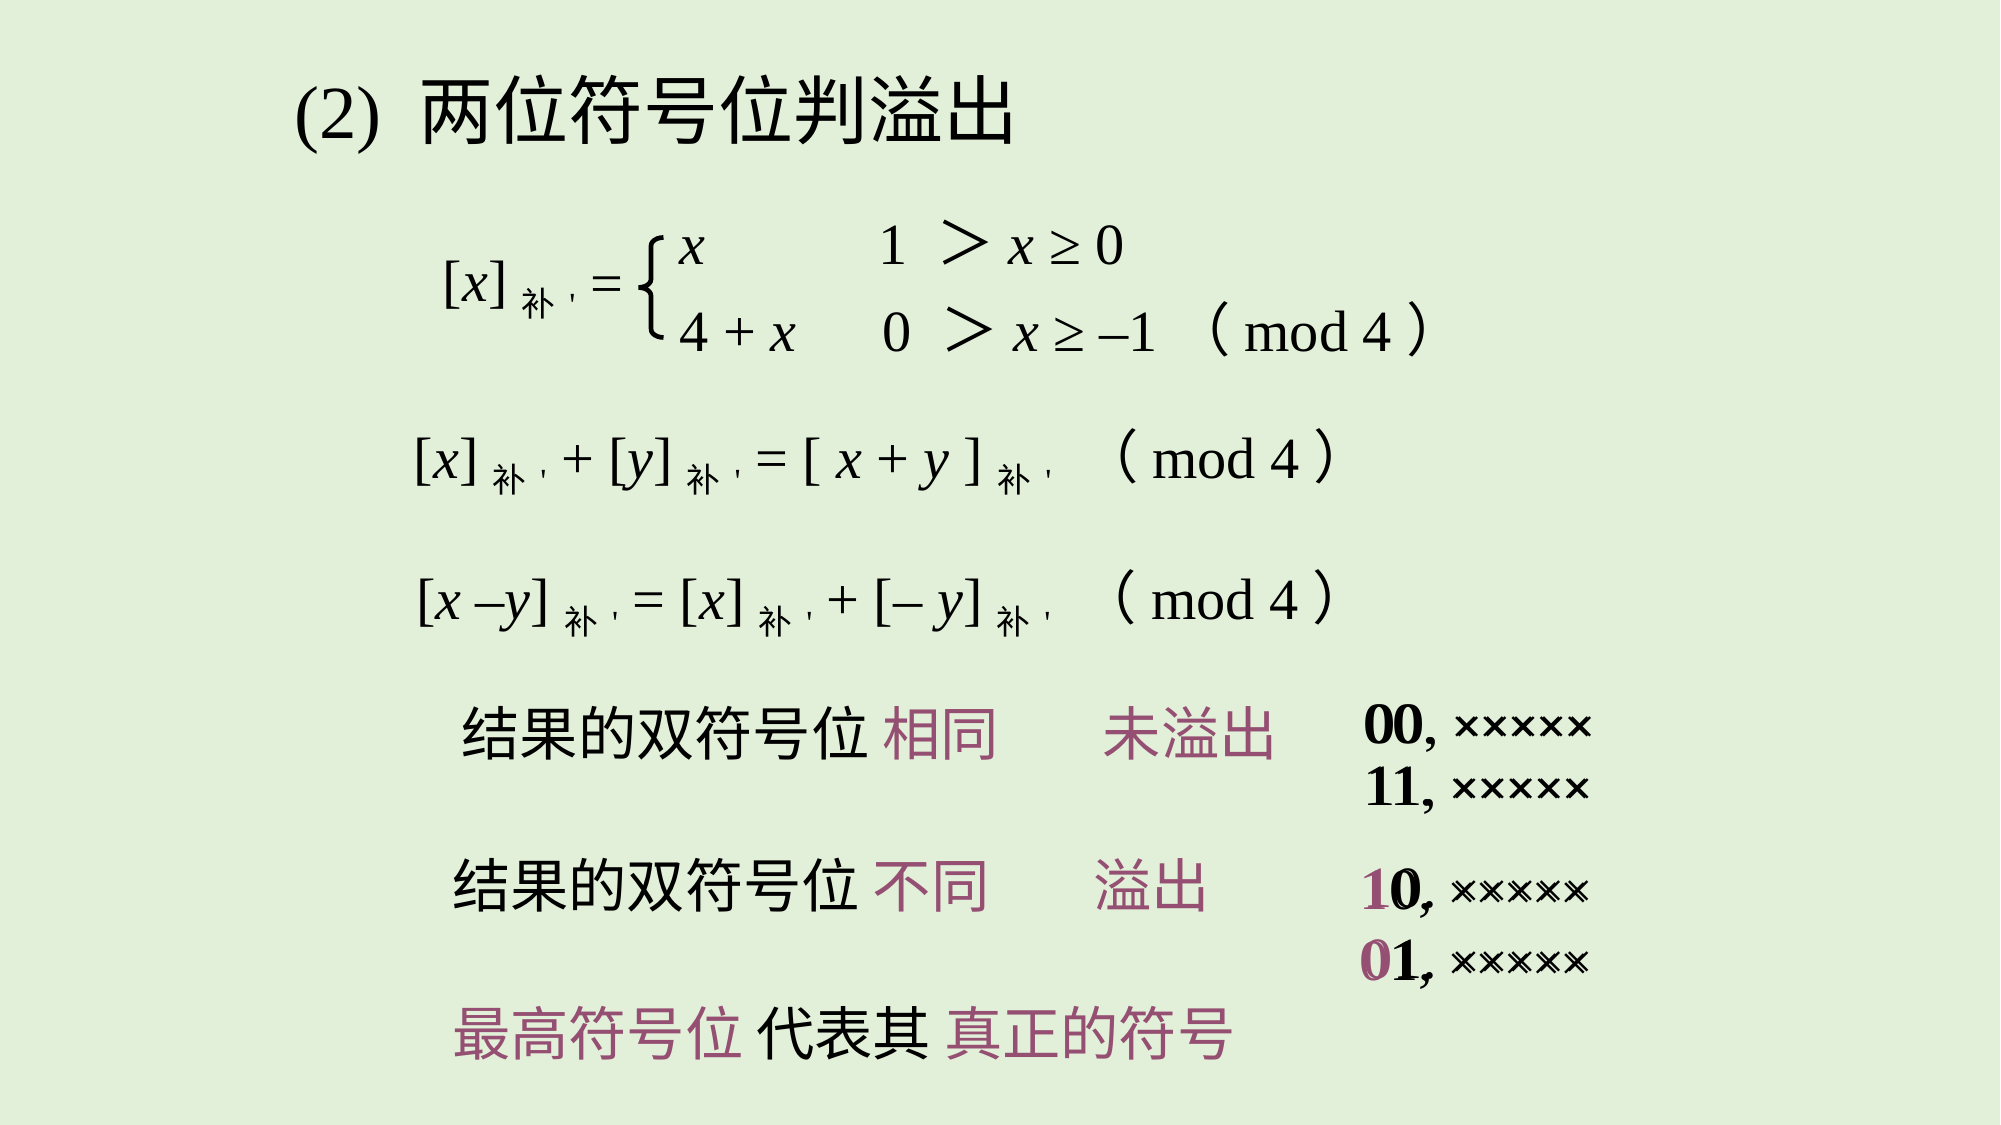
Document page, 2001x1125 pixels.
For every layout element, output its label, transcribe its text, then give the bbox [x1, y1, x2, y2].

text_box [1337, 677, 1625, 826]
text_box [1334, 841, 1635, 999]
text_box 结果的双符号位 相同 未溢出 [446, 689, 1293, 775]
text_box 结果的双符号位 不同 溢出 [437, 841, 1334, 927]
text_box (2) 两位符号位判溢出 [279, 55, 1142, 161]
text_box 最高符号位 代表其 真正的符号 [437, 989, 1288, 1075]
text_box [437, 198, 1528, 372]
text_box [x]补' + [y]补' = [ x + y ]补' （mod 4） [399, 412, 1387, 507]
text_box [1330, 843, 1631, 1001]
text_box [x –y]补' = [x]补' + [– y]补' （mod 4） [401, 553, 1386, 649]
